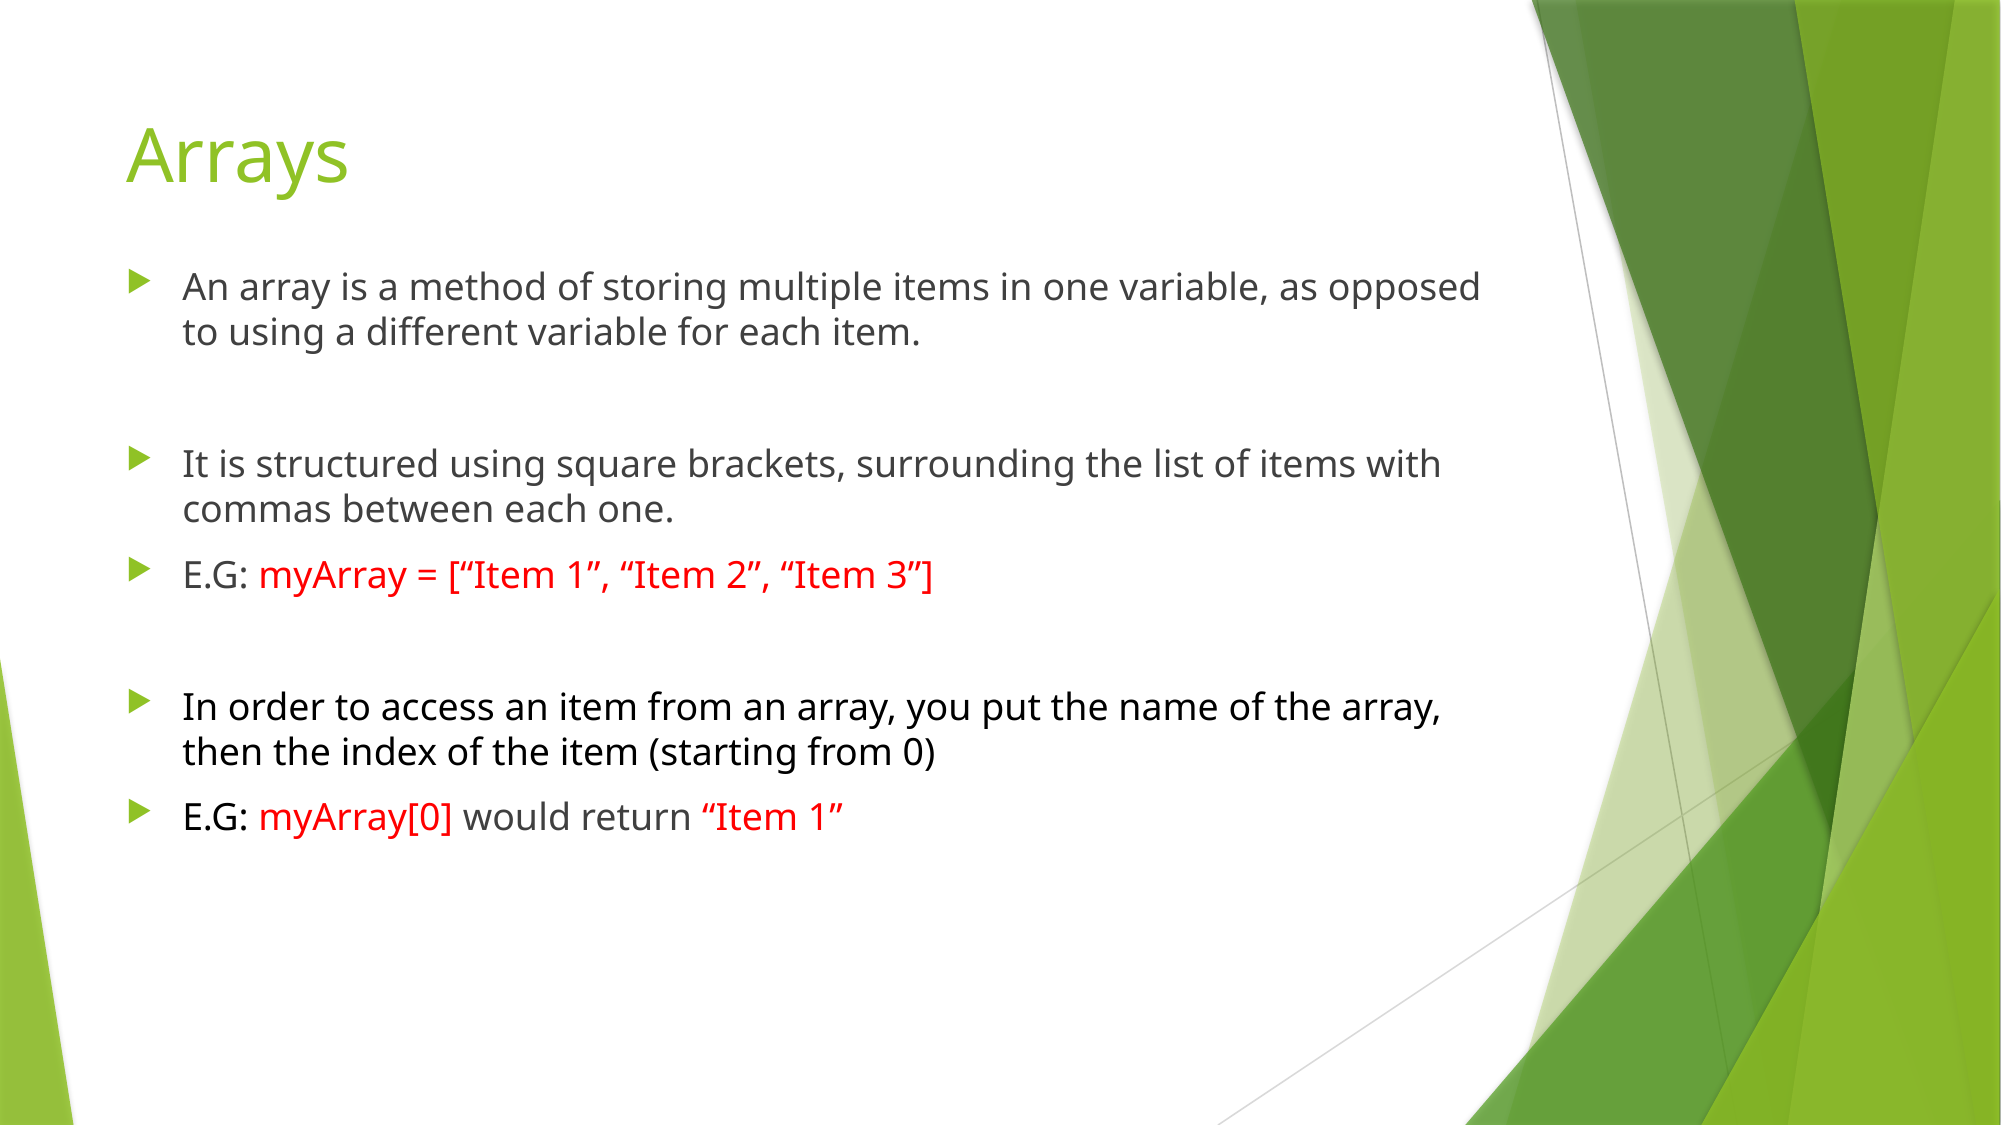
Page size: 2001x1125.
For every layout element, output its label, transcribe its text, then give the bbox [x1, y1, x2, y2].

list An array is a method of storing multiple items in one variable, as opposed to using a different variable for each item. It is structured using square brackets, surrounding the list of items with commas between each one. E.G: myArray = [“Item 1”, “Item 2”, “Item 3”] In order to access an item from an array, you put the name of the array, then the index of the item (starting from 0) E.G: myArray[0] would return “Item 1” [111, 255, 1522, 893]
title Arrays [111, 99, 1522, 255]
